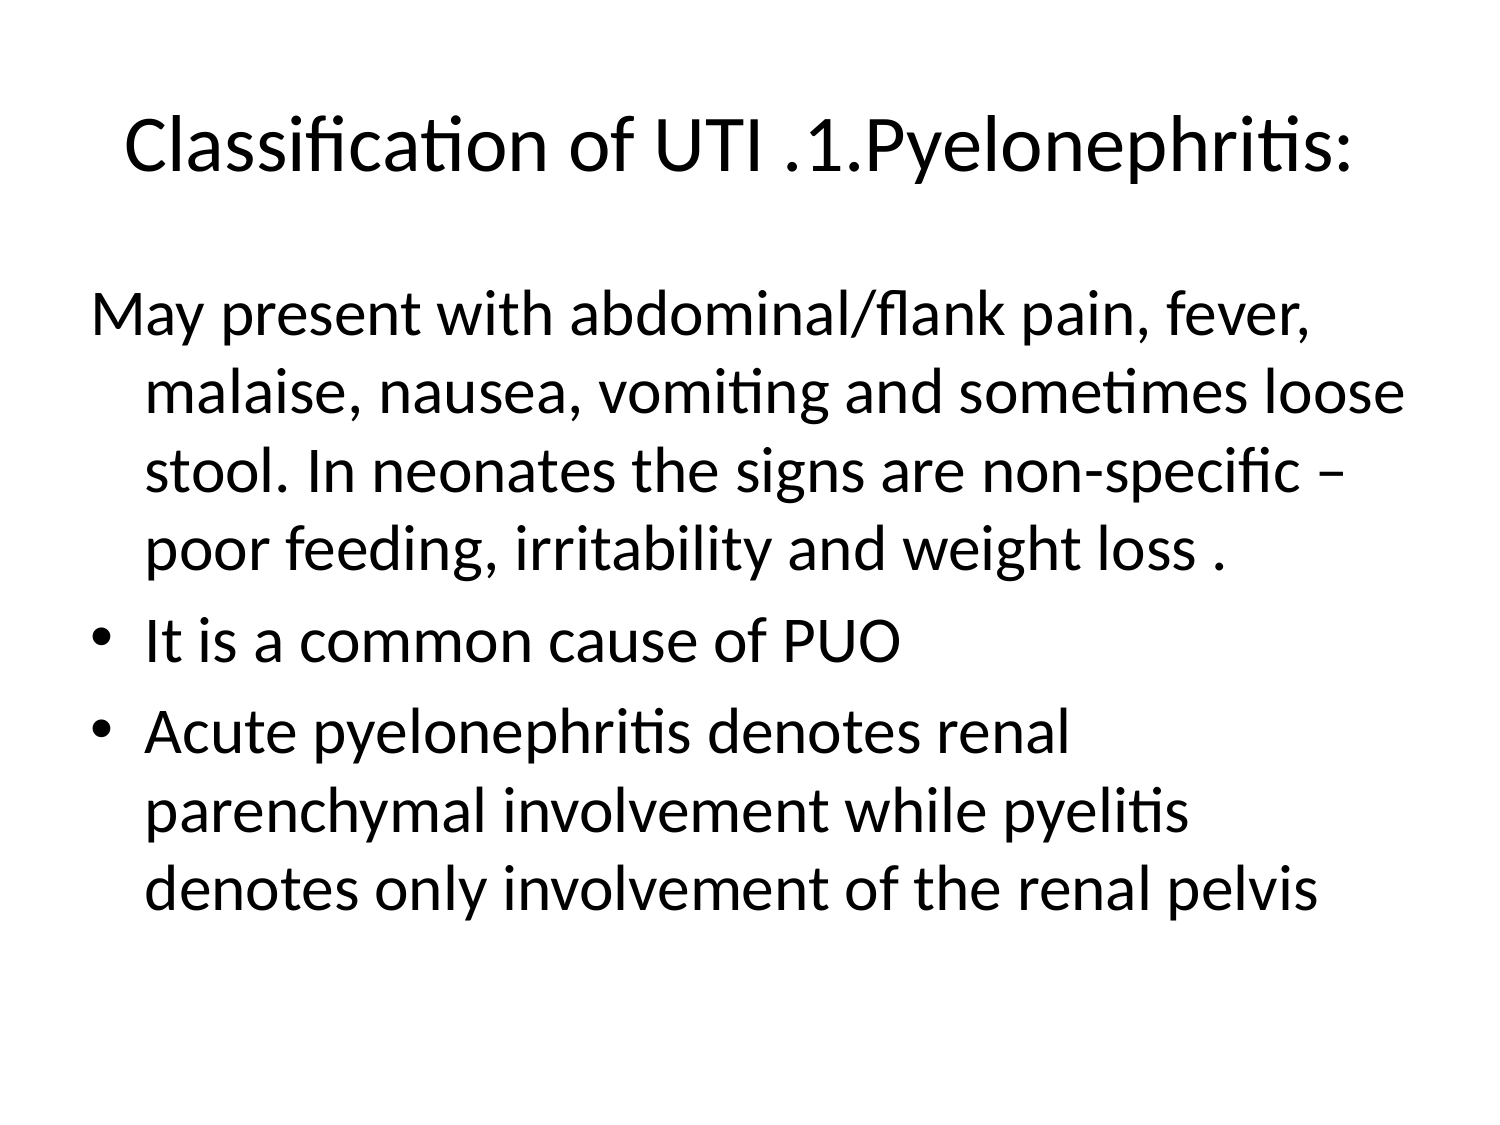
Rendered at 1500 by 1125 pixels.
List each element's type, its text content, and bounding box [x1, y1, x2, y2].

list May present with abdominal/flank pain, fever, malaise, nausea, vomiting and sometimes loose stool. In neonates the signs are non-specific – poor feeding, irritability and weight loss . It is a common cause of PUO Acute pyelonephritis denotes renal parenchymal involvement while pyelitis denotes only involvement of the renal pelvis [75, 262, 1425, 1005]
title Classification of UTI .1.Pyelonephritis: [75, 45, 1425, 233]
